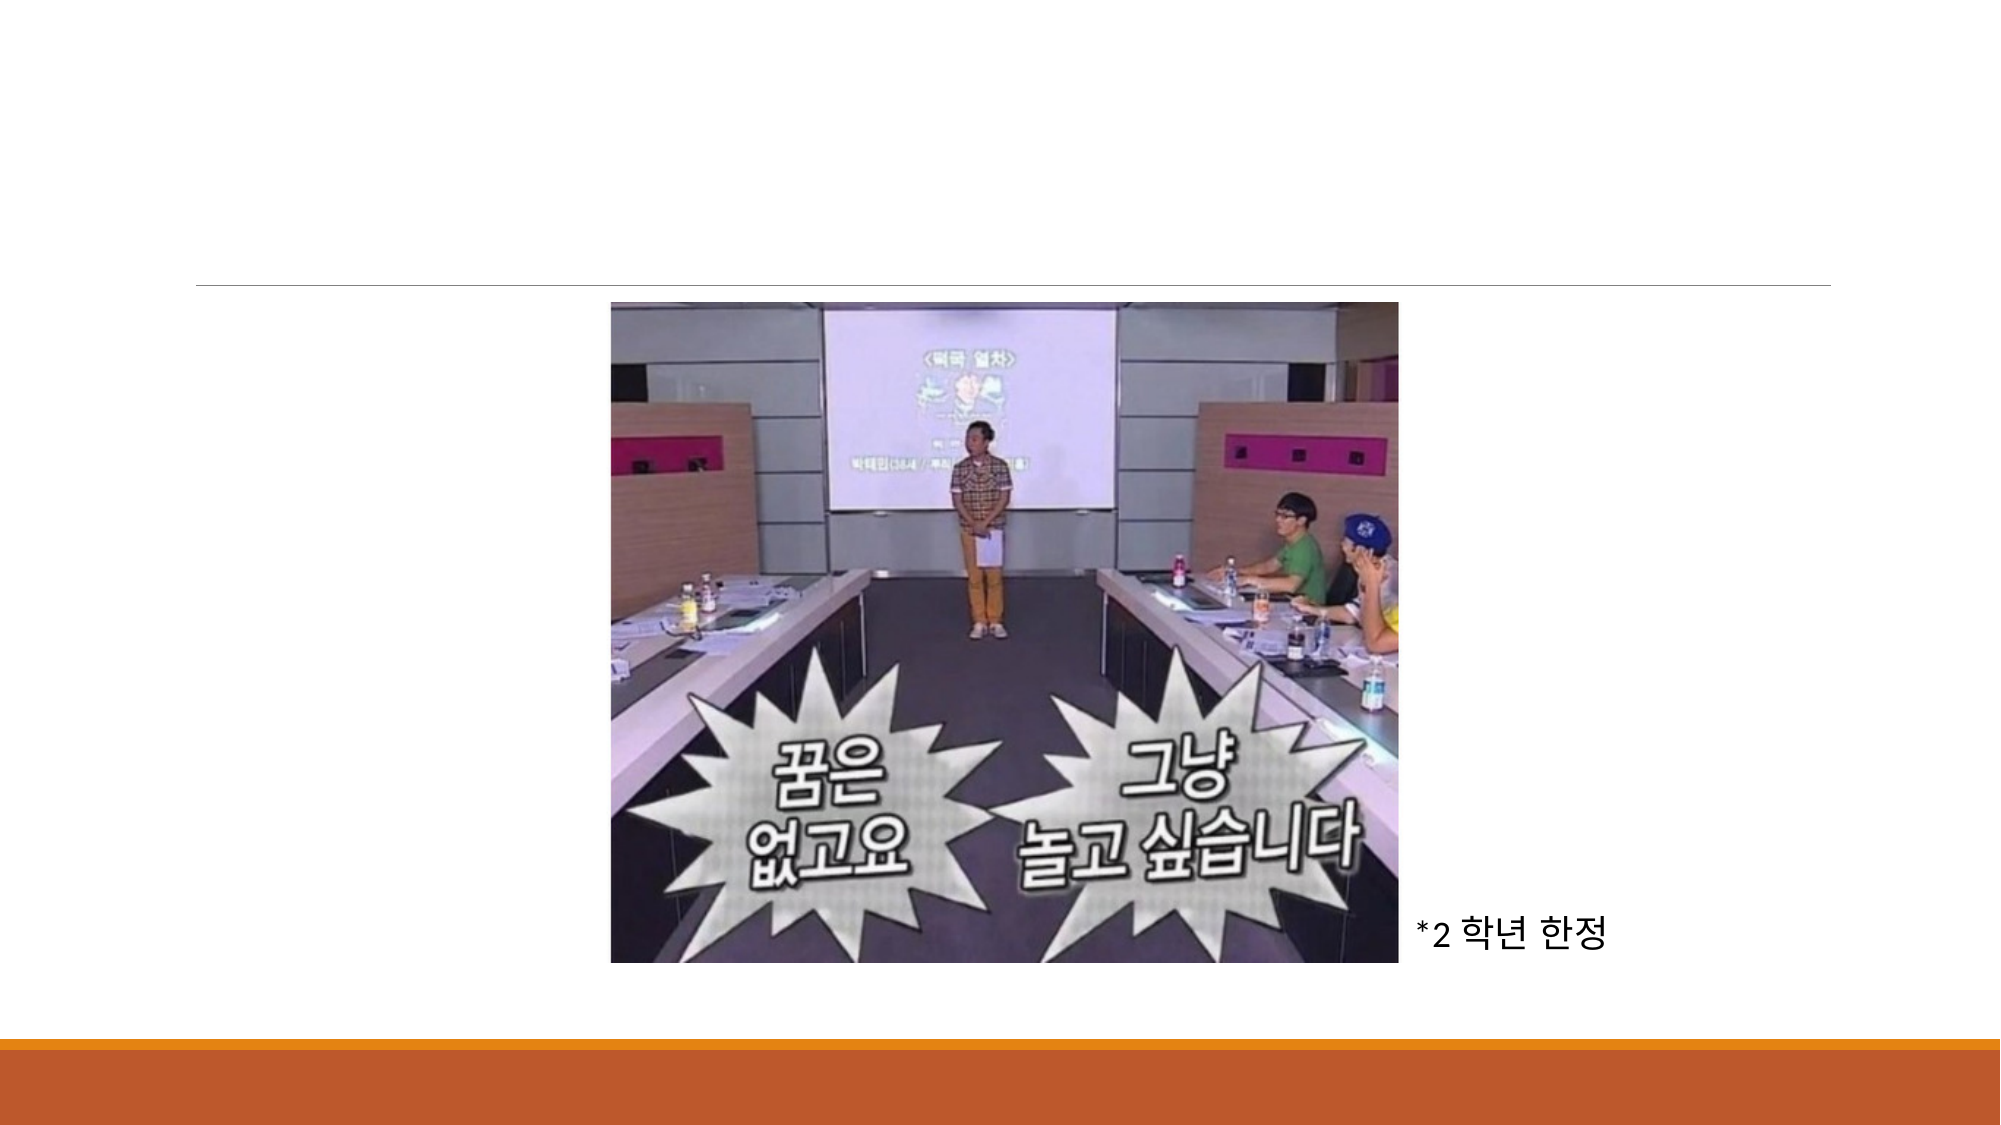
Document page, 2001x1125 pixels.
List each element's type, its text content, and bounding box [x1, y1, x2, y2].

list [477, 302, 1533, 964]
text_box *2학년 한정 [1539, 902, 1624, 962]
